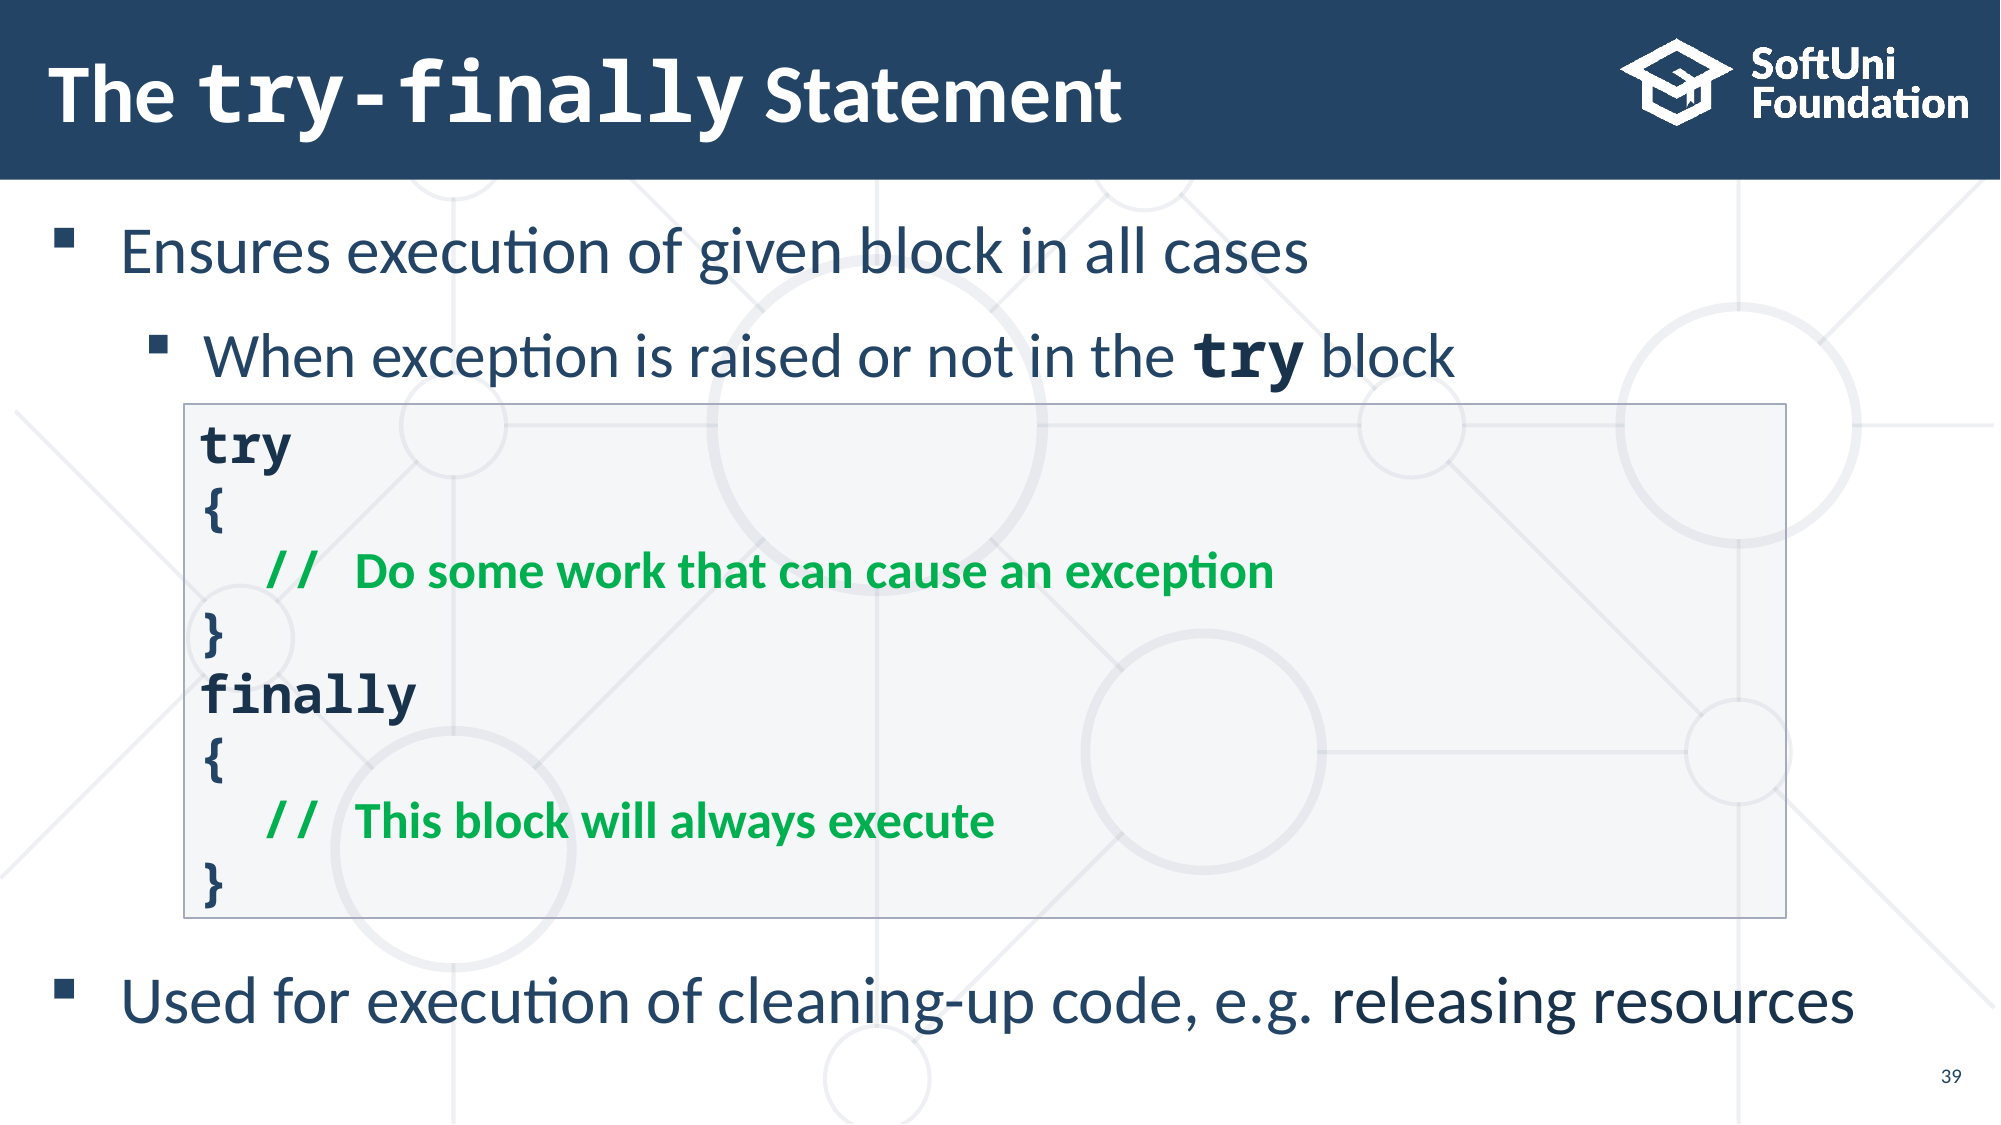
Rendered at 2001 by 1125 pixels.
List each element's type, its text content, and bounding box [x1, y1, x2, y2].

text_box try { // Do some work that can cause an exception } finally { // This block will always execute } [184, 403, 1786, 919]
title The try-finally Statement [31, 16, 1591, 162]
picture [1619, 38, 1968, 126]
list Ensures execution of given block in all cases When exception is raised or not in the try block Used for execution of cleaning-up code, e.g. releasing resources [31, 196, 1970, 1050]
slide_number 39 [1897, 1049, 1968, 1101]
